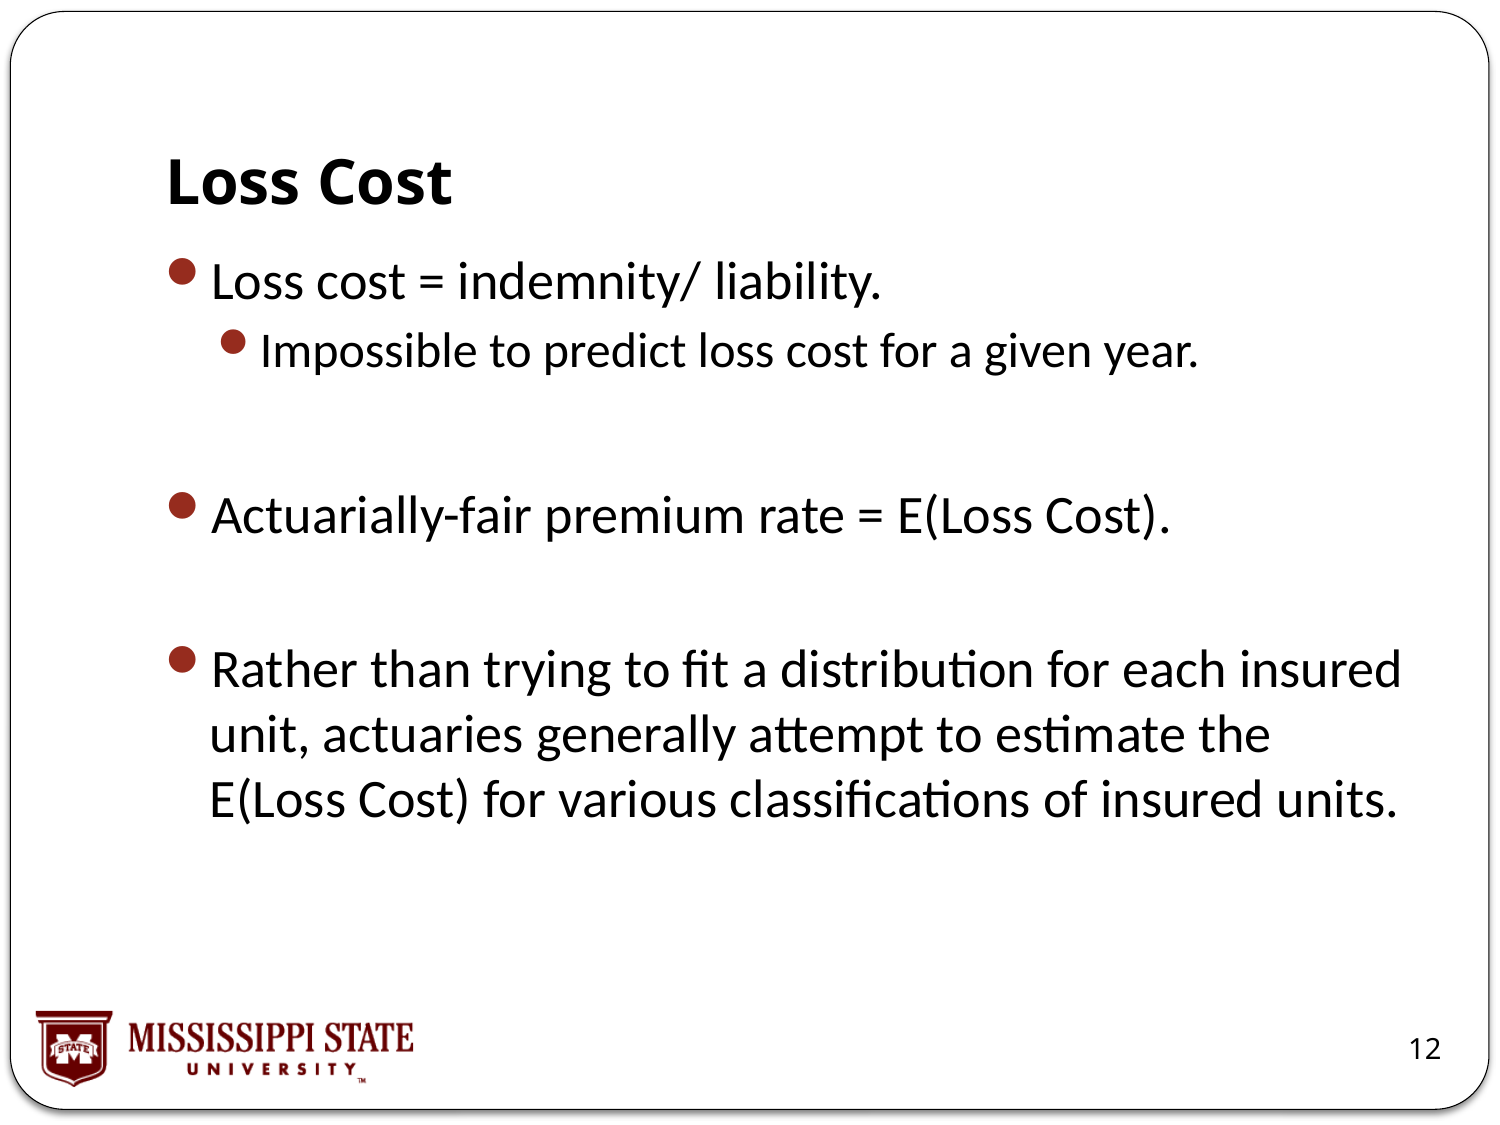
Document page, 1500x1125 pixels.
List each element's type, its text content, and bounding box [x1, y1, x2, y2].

title Loss Cost [150, 45, 1425, 233]
picture [24, 999, 425, 1099]
list Loss cost = indemnity/ liability. Impossible to predict loss cost for a given year. Actuarially-fair premium rate = E(Loss Cost). Rather than trying to fit a distribution for each insured unit, actuaries generally attempt to estimate the E(Loss Cost) for various classifications of insured units. [150, 237, 1425, 988]
slide_number 12 [1386, 1011, 1464, 1089]
